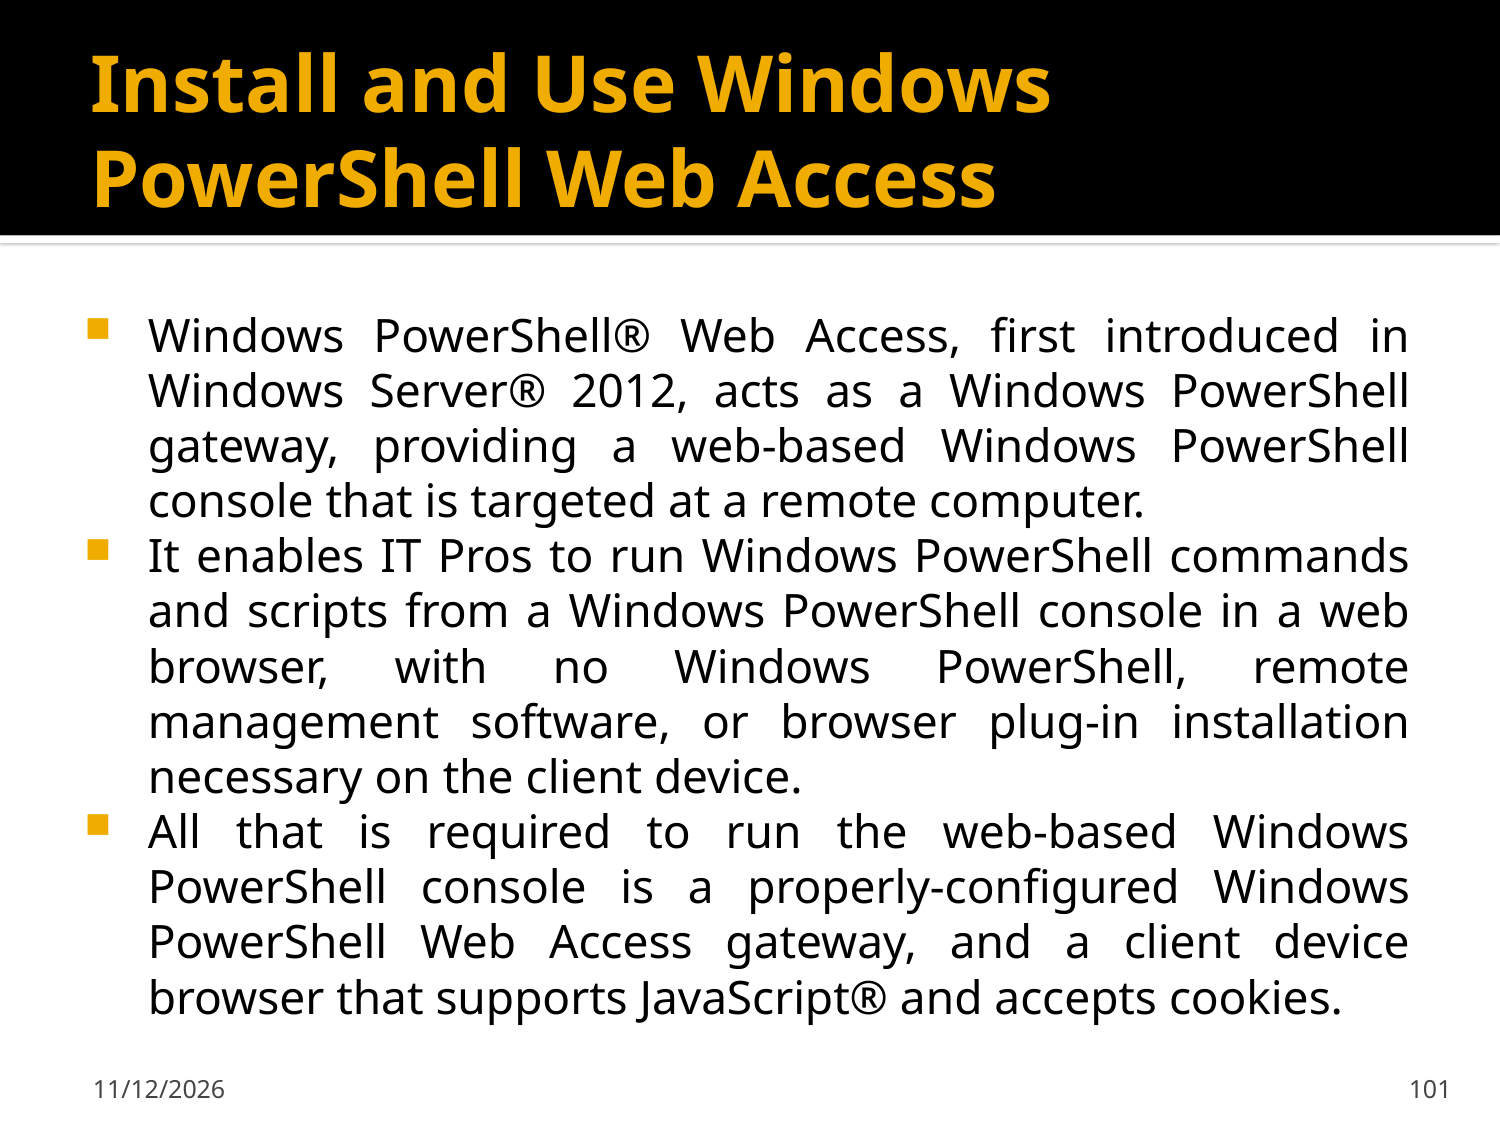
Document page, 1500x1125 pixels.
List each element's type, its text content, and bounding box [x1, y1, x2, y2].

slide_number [75, 1062, 425, 1108]
slide_number 101 [1345, 1062, 1467, 1108]
title Install and Use Windows PowerShell Web Access [75, 25, 1425, 231]
list Windows PowerShell® Web Access, first introduced in Windows Server® 2012, acts as a Windows PowerShell gateway, providing a web-based Windows PowerShell console that is targeted at a remote computer. It enables IT Pros to run Windows PowerShell commands and scripts from a Windows PowerShell console in a web browser, with no Windows PowerShell, remote management software, or browser plug-in installation necessary on the client device. All that is required to run the web-based Windows PowerShell console is a properly-configured Windows PowerShell Web Access gateway, and a client device browser that supports JavaScript® and accepts cookies. [75, 291, 1425, 1050]
